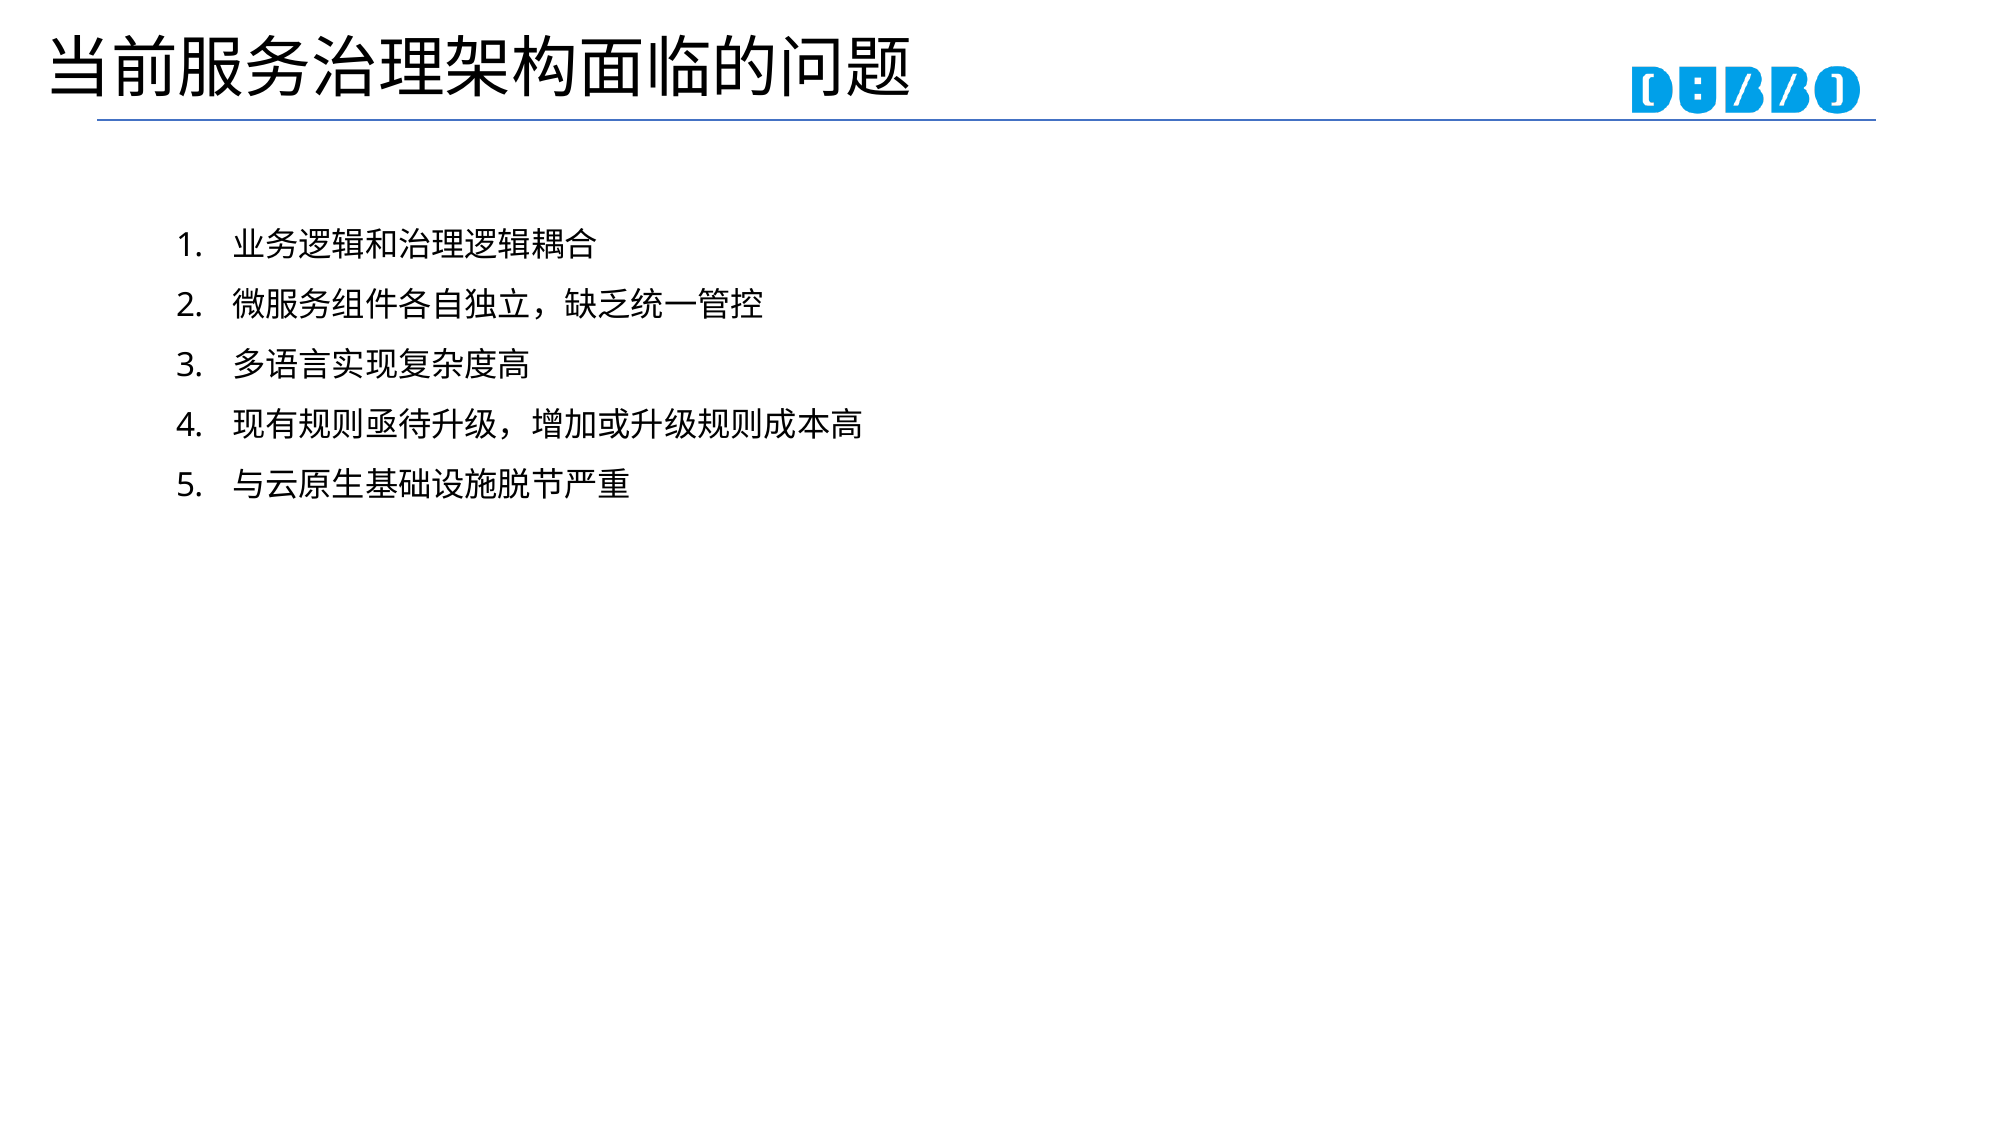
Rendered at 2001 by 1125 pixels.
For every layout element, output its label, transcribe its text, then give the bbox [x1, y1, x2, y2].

text_box 业务逻辑和治理逻辑耦合 微服务组件各自独立，缺乏统一管控 多语言实现复杂度高 现有规则亟待升级，增加或升级规则成本高 与云原生基础设施脱节严重 [161, 196, 1631, 511]
title 当前服务治理架构面临的问题 [29, 17, 1877, 122]
